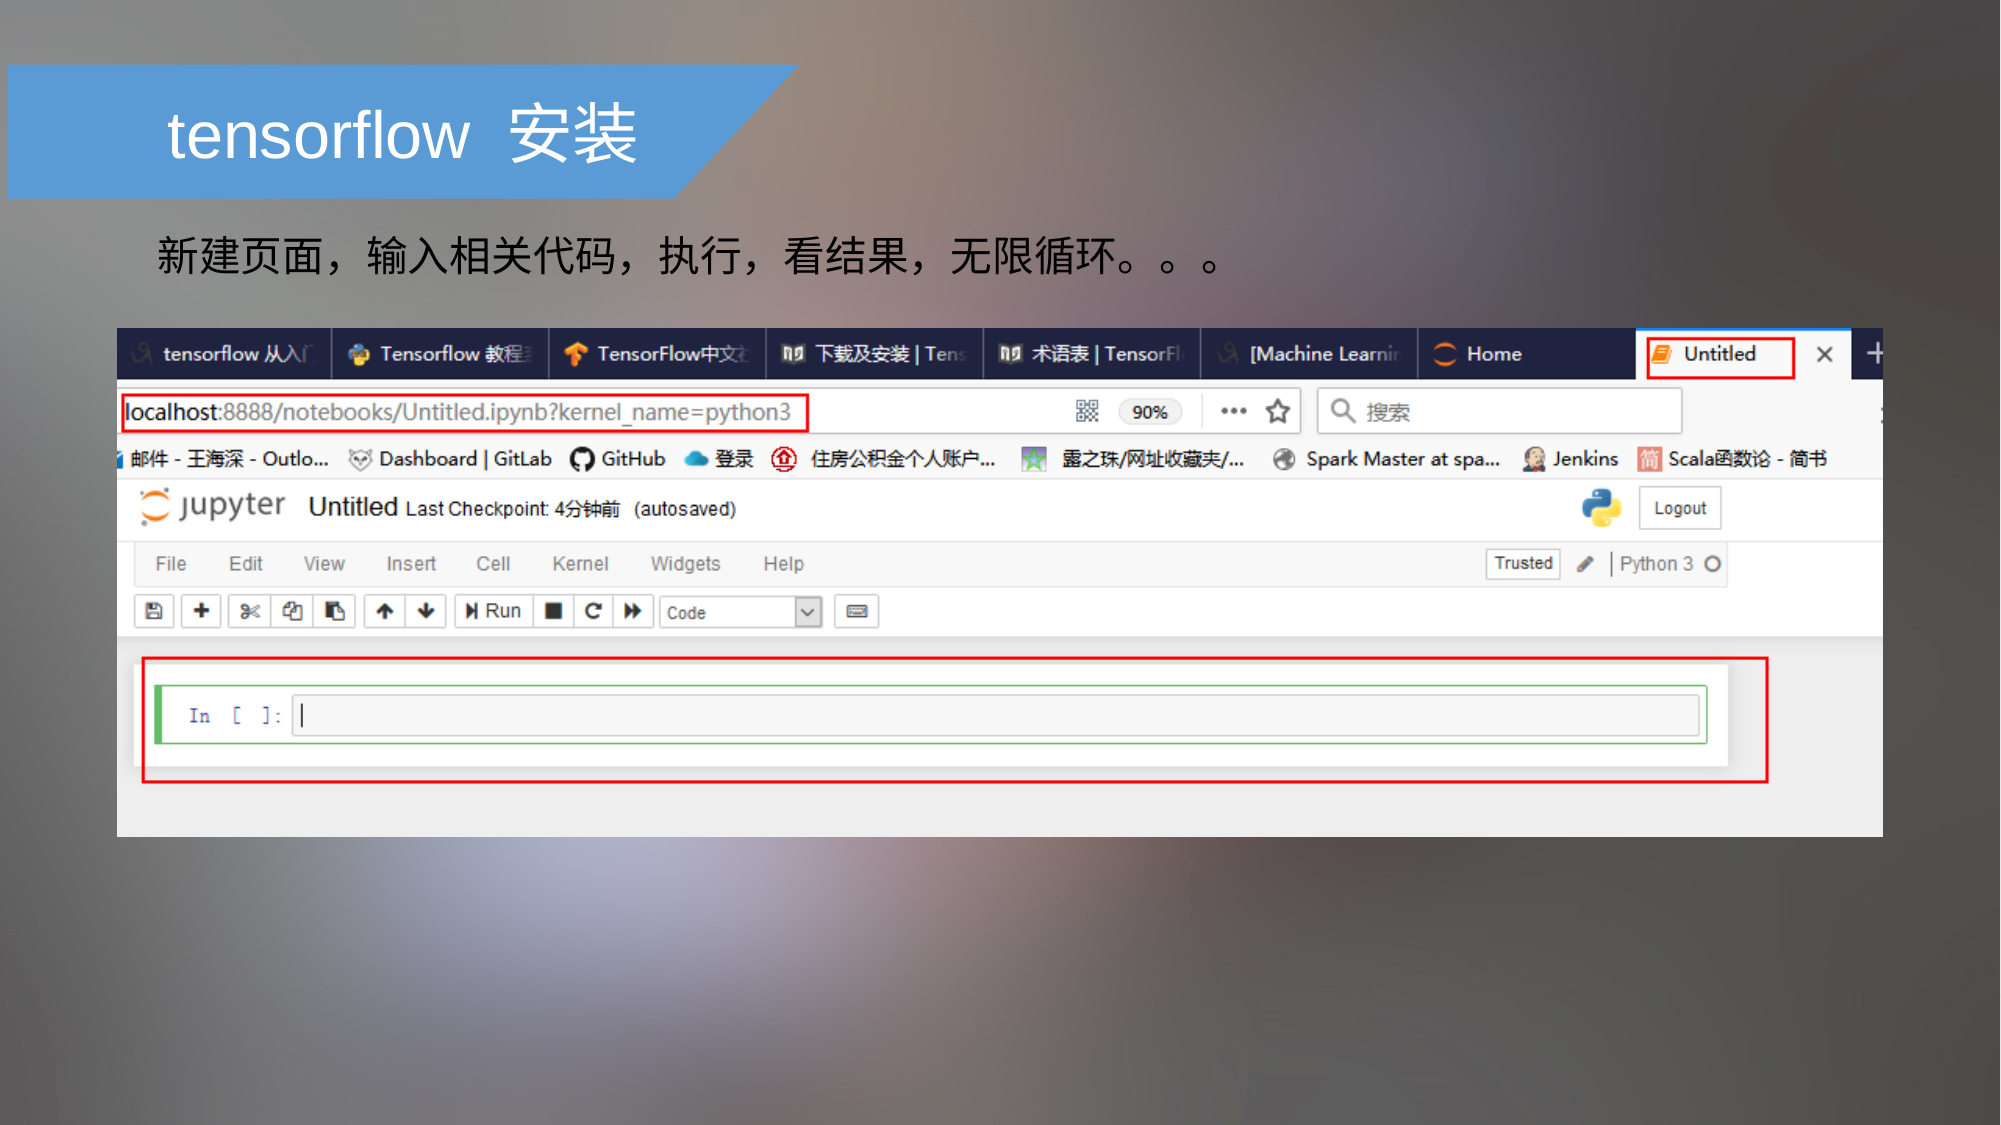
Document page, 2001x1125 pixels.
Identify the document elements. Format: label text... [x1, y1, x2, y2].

text_box 新建页面，输入相关代码，执行，看结果，无限循环。。。 [142, 222, 1532, 288]
text_box tensorflow 安装 [6, 63, 802, 200]
picture [0, 0, 2001, 1125]
